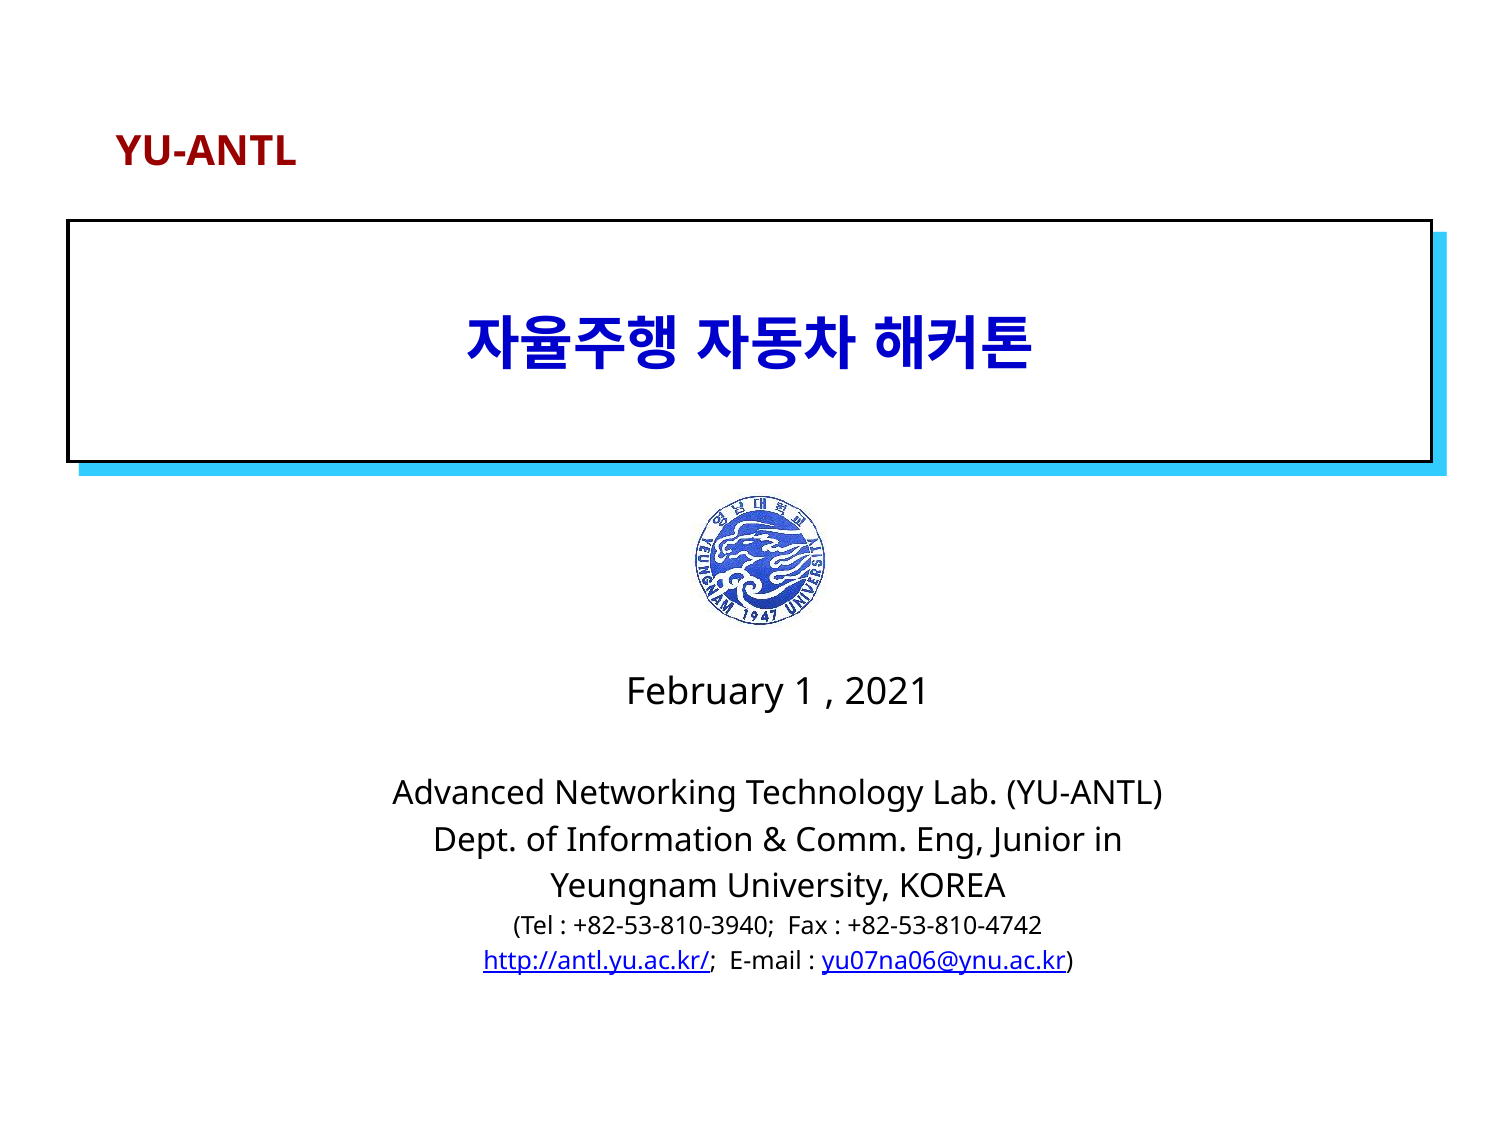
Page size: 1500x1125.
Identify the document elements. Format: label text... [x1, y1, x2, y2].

text_box YU-ANTL [100, 104, 611, 194]
picture [691, 492, 833, 634]
text_box February 1 , 2021 Advanced Networking Technology Lab. (YU-ANTL) Dept. of Information & Comm. Eng, Junior in Yeungnam University, KOREA (Tel : +82-53-810-3940; Fax : +82-53-810-4742 http://antl.yu.ac.kr/; E-mail : yu07na06@ynu.ac.kr) [209, 659, 1348, 948]
title 자율주행 자동차 해커톤 [67, 220, 1433, 462]
